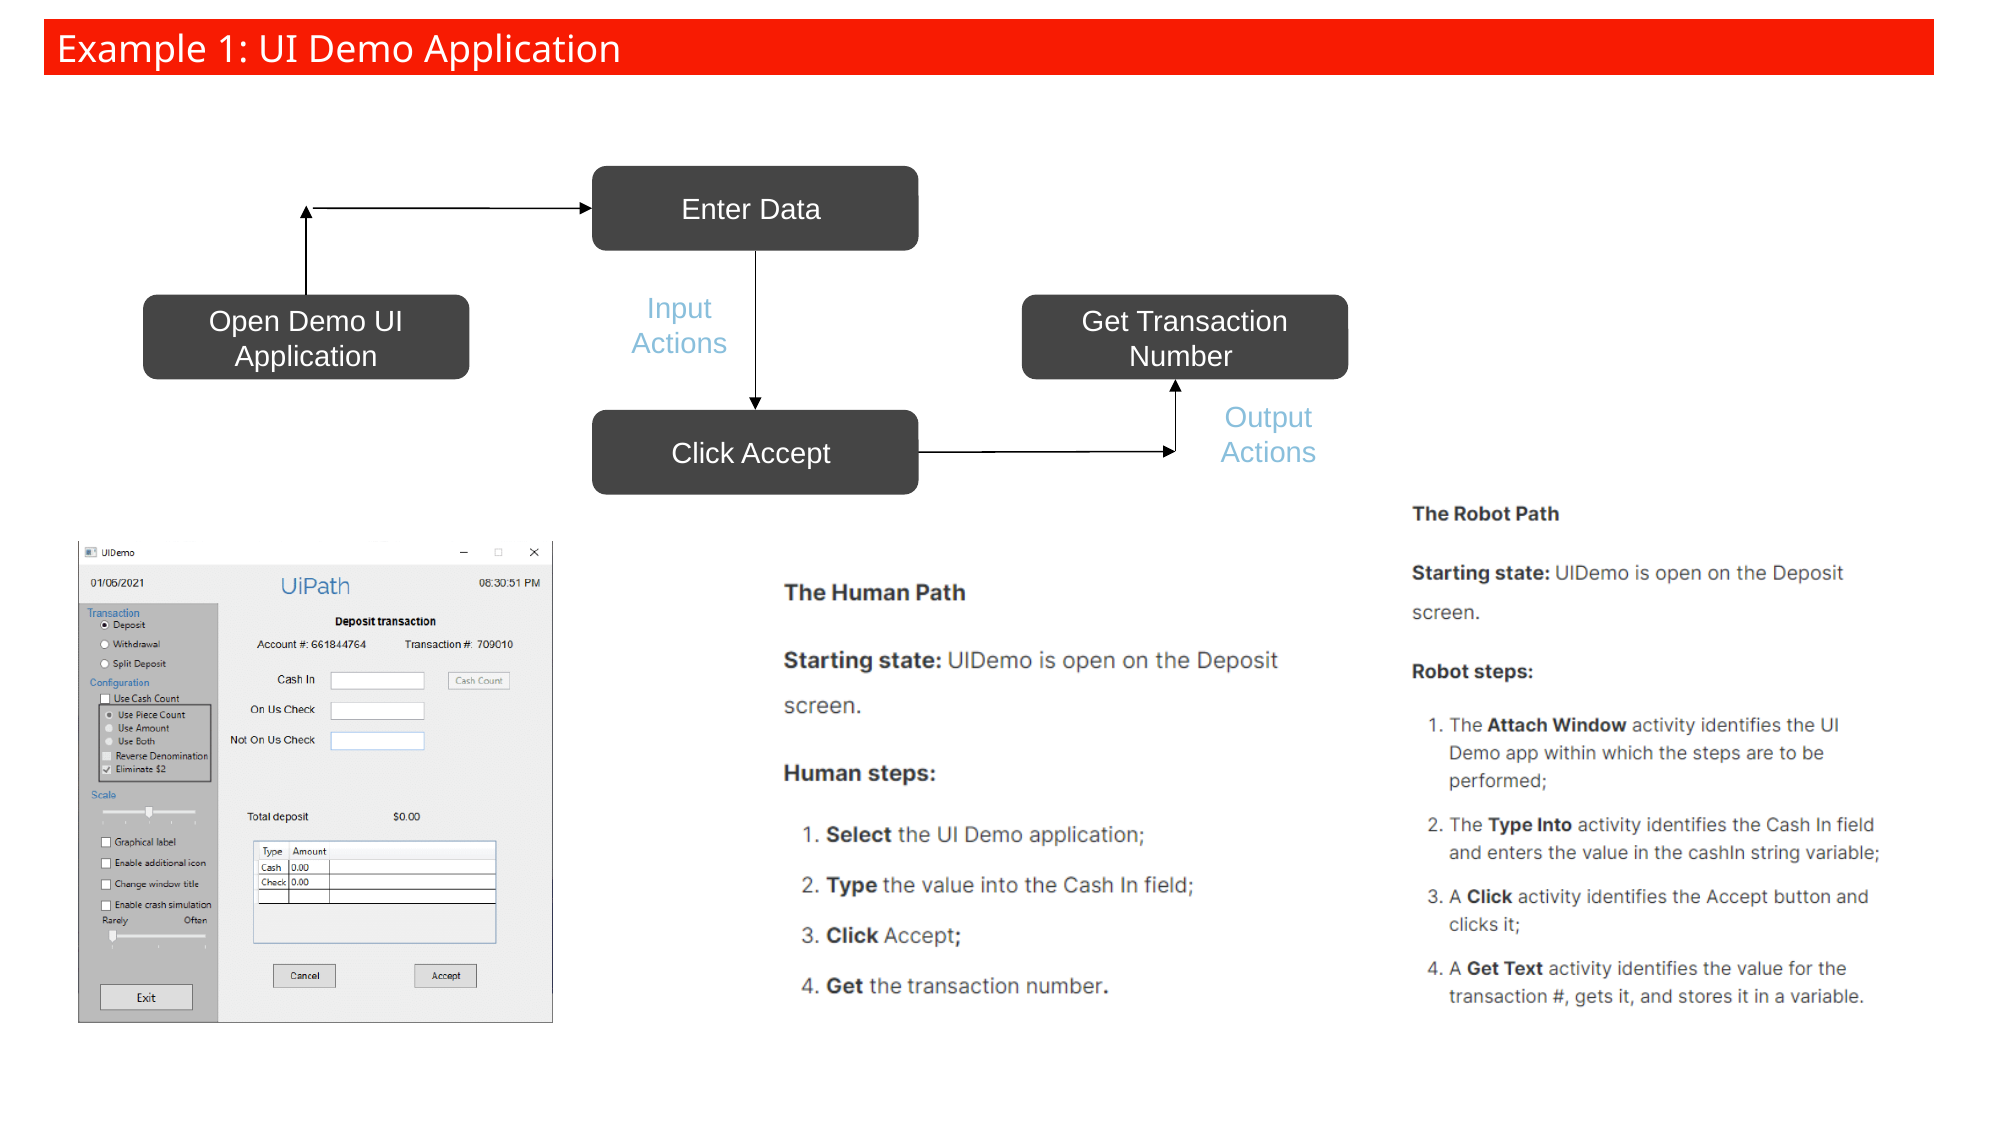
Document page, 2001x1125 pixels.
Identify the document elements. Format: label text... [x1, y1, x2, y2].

text_box Output Actions [1198, 404, 1339, 463]
text_box Example 1: UI Demo Application [40, 15, 1938, 79]
text_box Input Actions [609, 295, 750, 354]
text_box Open Demo UI Application [142, 293, 471, 381]
picture [74, 541, 558, 1026]
text_box Get Transaction Number [1021, 293, 1350, 381]
text_box Enter Data [591, 165, 920, 252]
text_box Click Accept [591, 409, 920, 496]
picture [1393, 494, 1926, 1026]
picture [779, 562, 1293, 1037]
